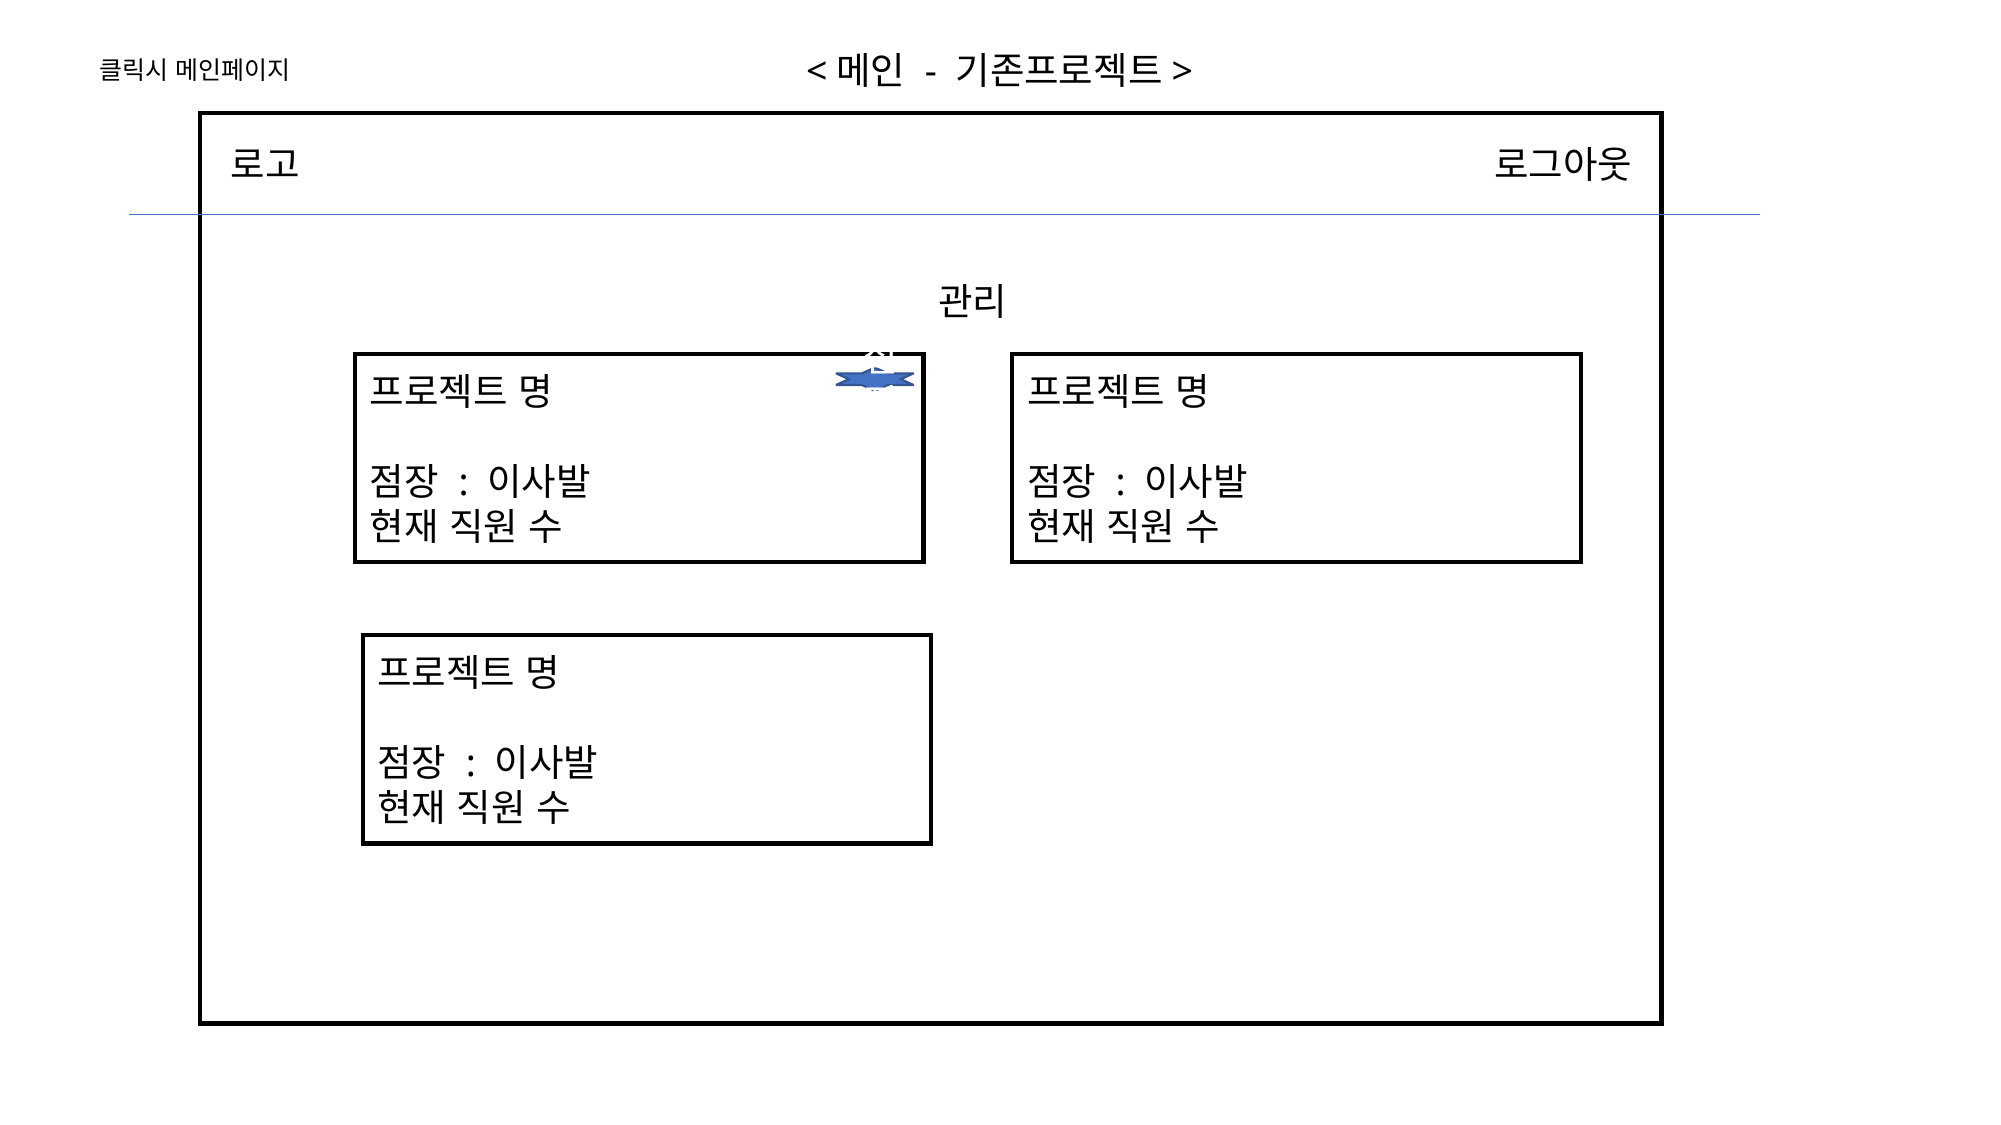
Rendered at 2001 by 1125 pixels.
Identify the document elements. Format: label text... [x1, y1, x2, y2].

text_box [199, 112, 1663, 214]
text_box 프로젝트 명 점장 : 이사발 현재 직원 수 [362, 634, 932, 844]
text_box [199, 215, 1663, 1024]
text_box <메인 - 기존프로젝트> [791, 39, 1302, 100]
text_box 관리 [923, 270, 1041, 330]
text_box 설정 [835, 366, 915, 392]
text_box 로그아웃 [1479, 133, 1678, 194]
text_box 프로젝트 명 점장 : 이사발 현재 직원 수 [1011, 353, 1582, 563]
text_box 클릭시 메인페이지 [84, 47, 430, 93]
text_box 프로젝트 명 점장 : 이사발 현재 직원 수 [354, 353, 925, 563]
text_box 로고 [216, 133, 415, 194]
